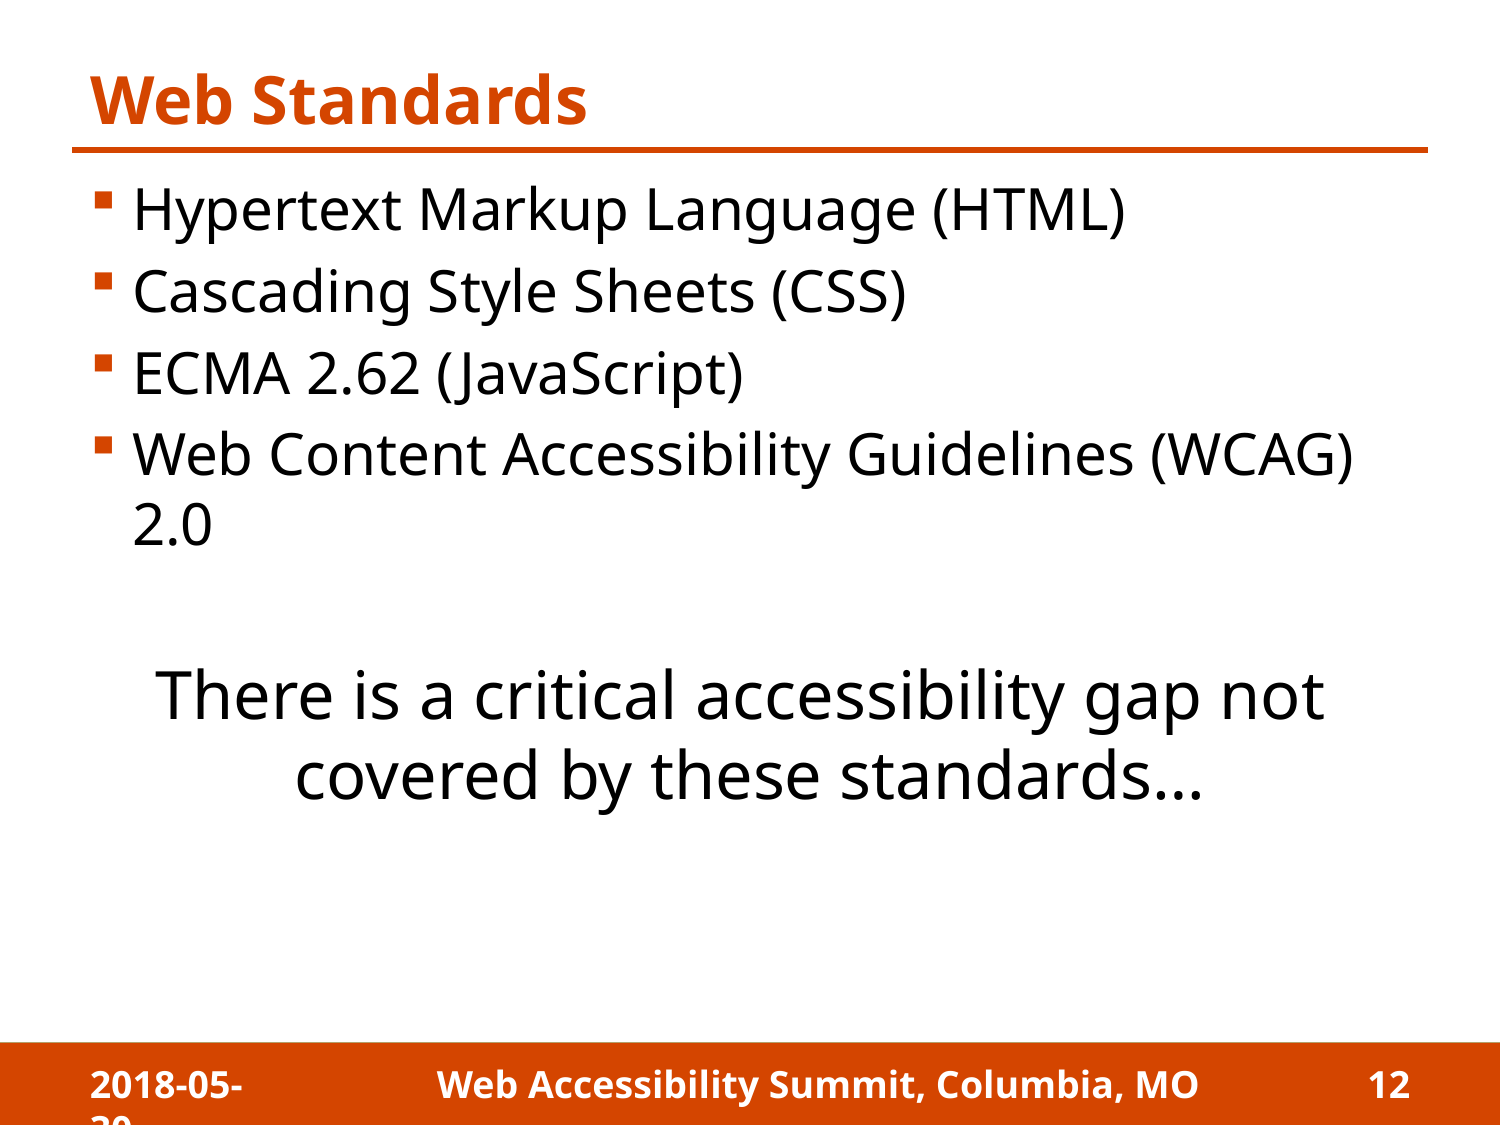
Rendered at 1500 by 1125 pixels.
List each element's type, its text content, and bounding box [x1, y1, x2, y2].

footer Web Accessibility Summit, Columbia, MO [300, 1053, 1280, 1114]
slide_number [75, 1053, 300, 1114]
title Web Standards [75, 45, 1425, 150]
slide_number 12 [1280, 1053, 1425, 1114]
list Hypertext Markup Language (HTML) Cascading Style Sheets (CSS) ECMA 2.62 (JavaScript) Web Content Accessibility Guidelines (WCAG) 2.0 There is a critical accessibility gap not covered by these standards… [75, 157, 1425, 1043]
